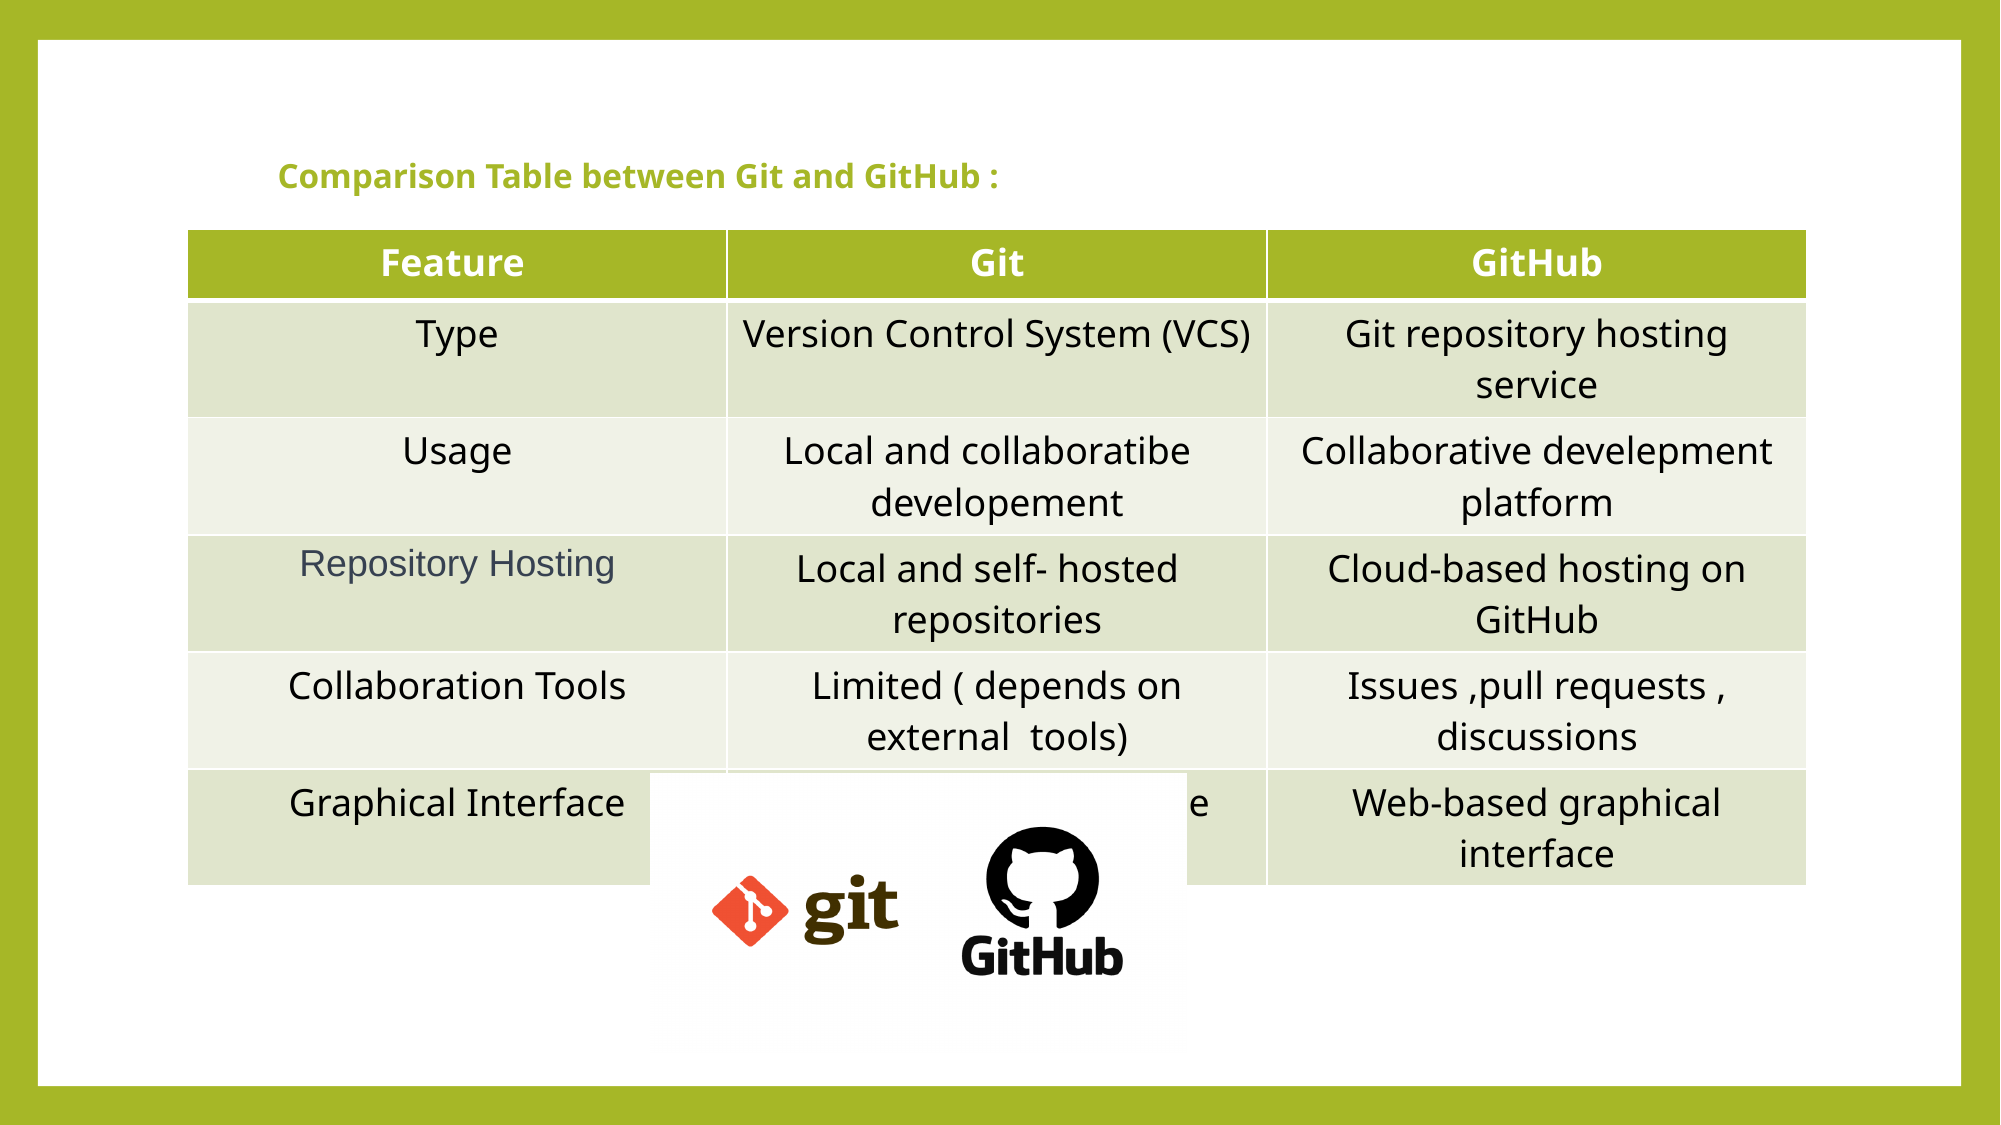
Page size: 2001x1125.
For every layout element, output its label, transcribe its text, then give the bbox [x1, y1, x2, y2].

table_cell Version Control System (VCS) [728, 303, 1266, 417]
table_cell Command-line interface [728, 770, 1266, 885]
table_cell Type [188, 303, 726, 417]
title Comparison Table between Git and GitHub : [187, 99, 1808, 228]
table_cell Local and collaboratibe developement [728, 418, 1266, 534]
picture [650, 772, 1187, 1054]
table_cell Web-based graphical interface [1268, 770, 1806, 885]
table_cell Repository Hosting [188, 536, 726, 651]
table_cell Issues ,pull requests , discussions [1268, 653, 1806, 768]
table_header GitHub [1268, 230, 1806, 298]
table_cell Local and self- hosted repositories [728, 536, 1266, 651]
table_header Feature [188, 230, 726, 298]
table_cell Cloud-based hosting on GitHub [1268, 536, 1806, 651]
table_cell Limited ( depends on external tools) [728, 653, 1266, 768]
table_cell Git repository hosting service [1268, 303, 1806, 417]
table_cell Graphical Interface [188, 770, 726, 885]
table_header Git [728, 230, 1266, 298]
table_cell Collaboration Tools [188, 653, 726, 768]
table_cell Usage [188, 418, 726, 534]
table_cell Collaborative develepment platform [1268, 418, 1806, 534]
